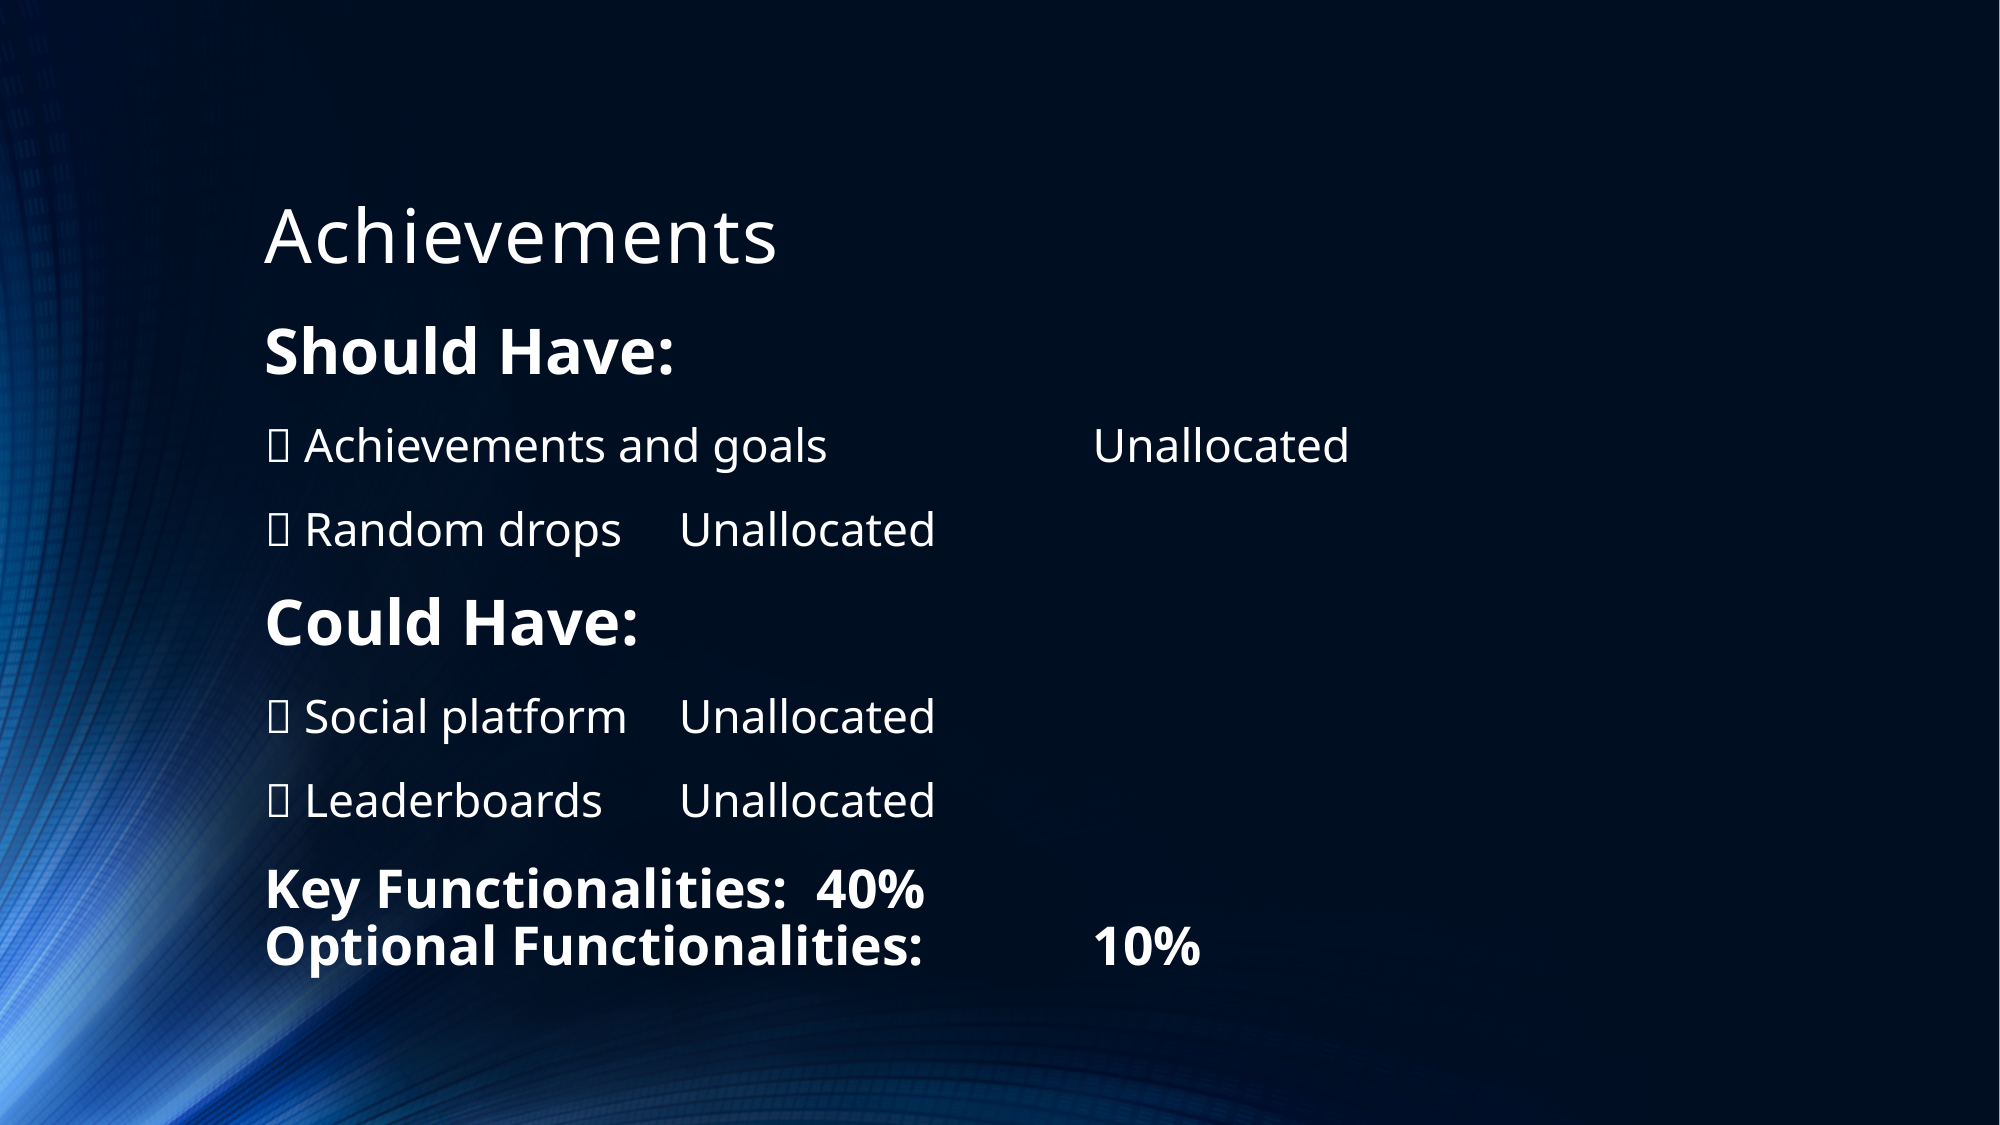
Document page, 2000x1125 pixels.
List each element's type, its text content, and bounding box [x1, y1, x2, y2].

picture [0, 0, 2000, 1125]
list Should Have:  Achievements and goals Unallocated  Random drops Unallocated Could Have:  Social platform Unallocated  Leaderboards Unallocated Key Functionalities: 40% Optional Functionalities: 10% [249, 312, 1749, 988]
title Achievements [249, 62, 1750, 288]
